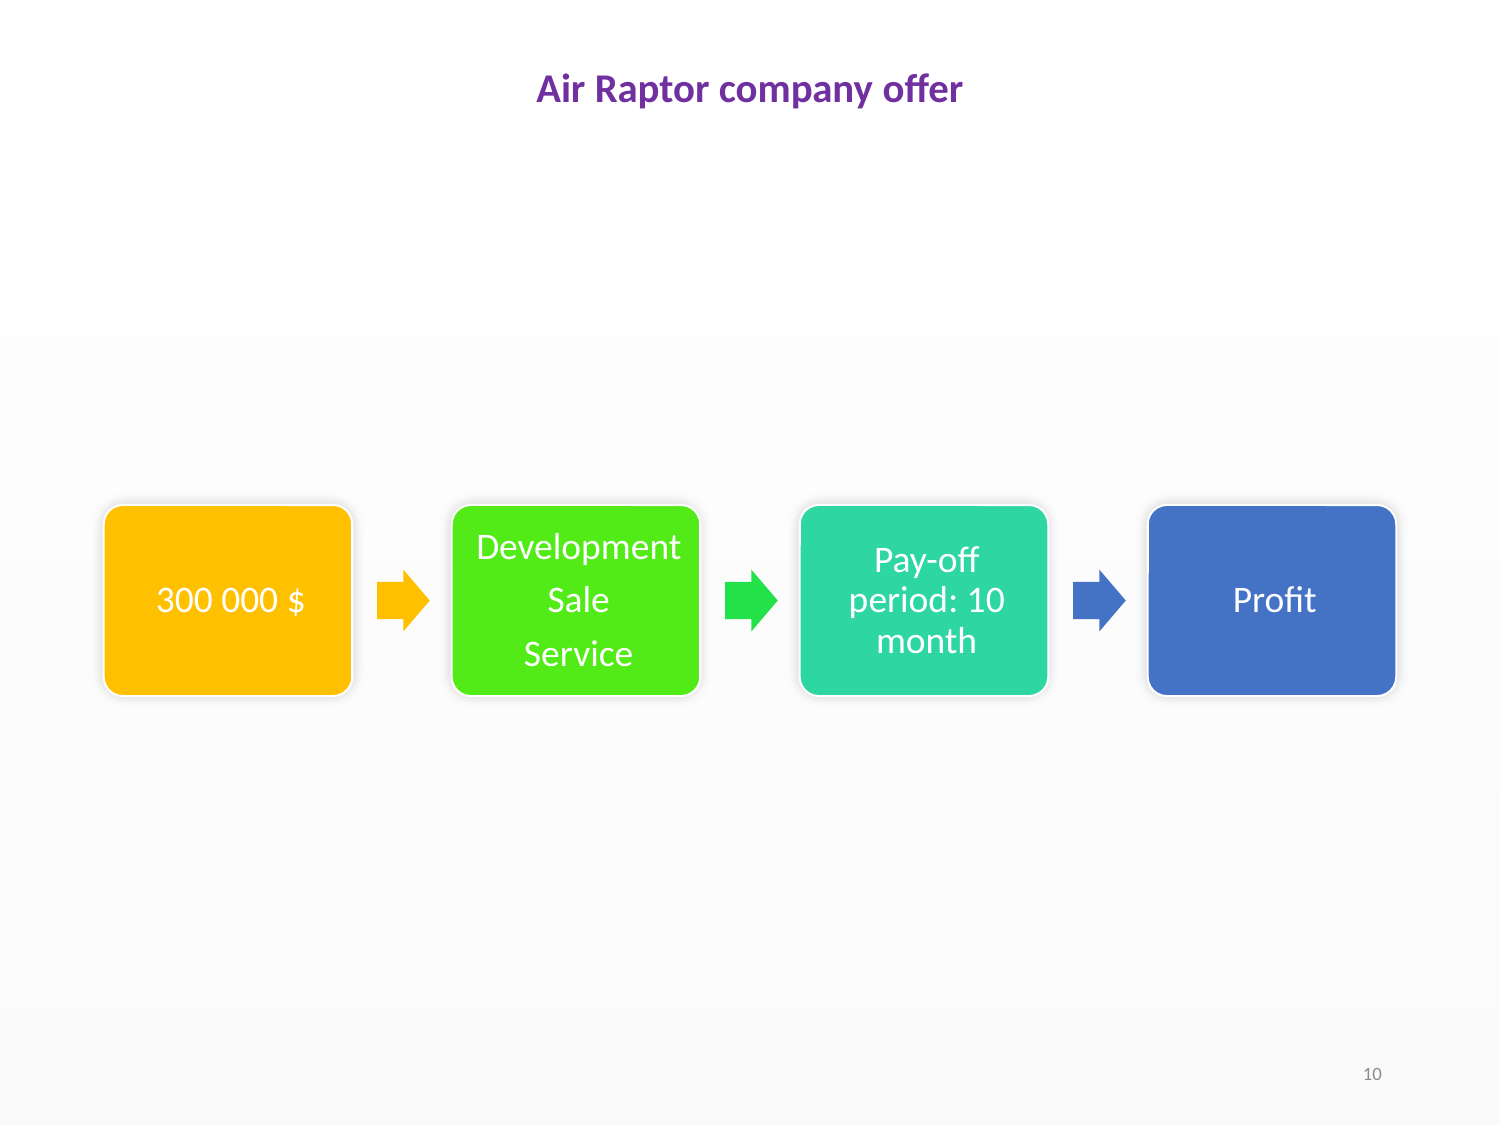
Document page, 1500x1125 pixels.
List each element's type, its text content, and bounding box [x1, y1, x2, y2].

title Air Raptor company offer [103, 59, 1397, 187]
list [103, 187, 1397, 1014]
slide_number 10 [1059, 1042, 1397, 1103]
